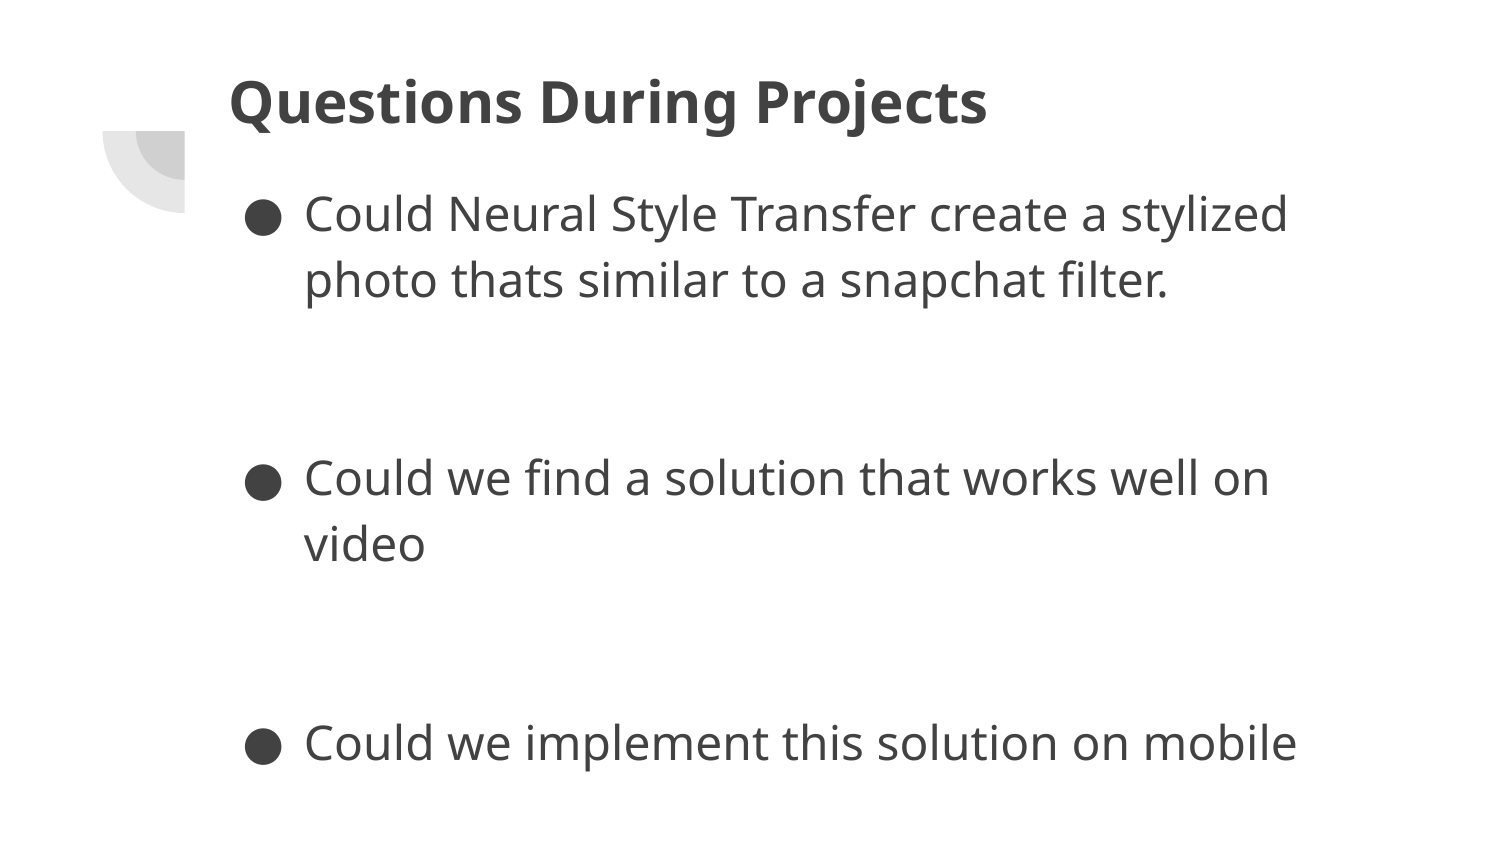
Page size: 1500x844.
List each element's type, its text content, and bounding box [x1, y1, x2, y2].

list Could Neural Style Transfer create a stylized photo thats similar to a snapchat filter. Could we find a solution that works well on video Could we implement this solution on mobile [213, 159, 1368, 744]
title Questions During Projects [213, 50, 1368, 159]
